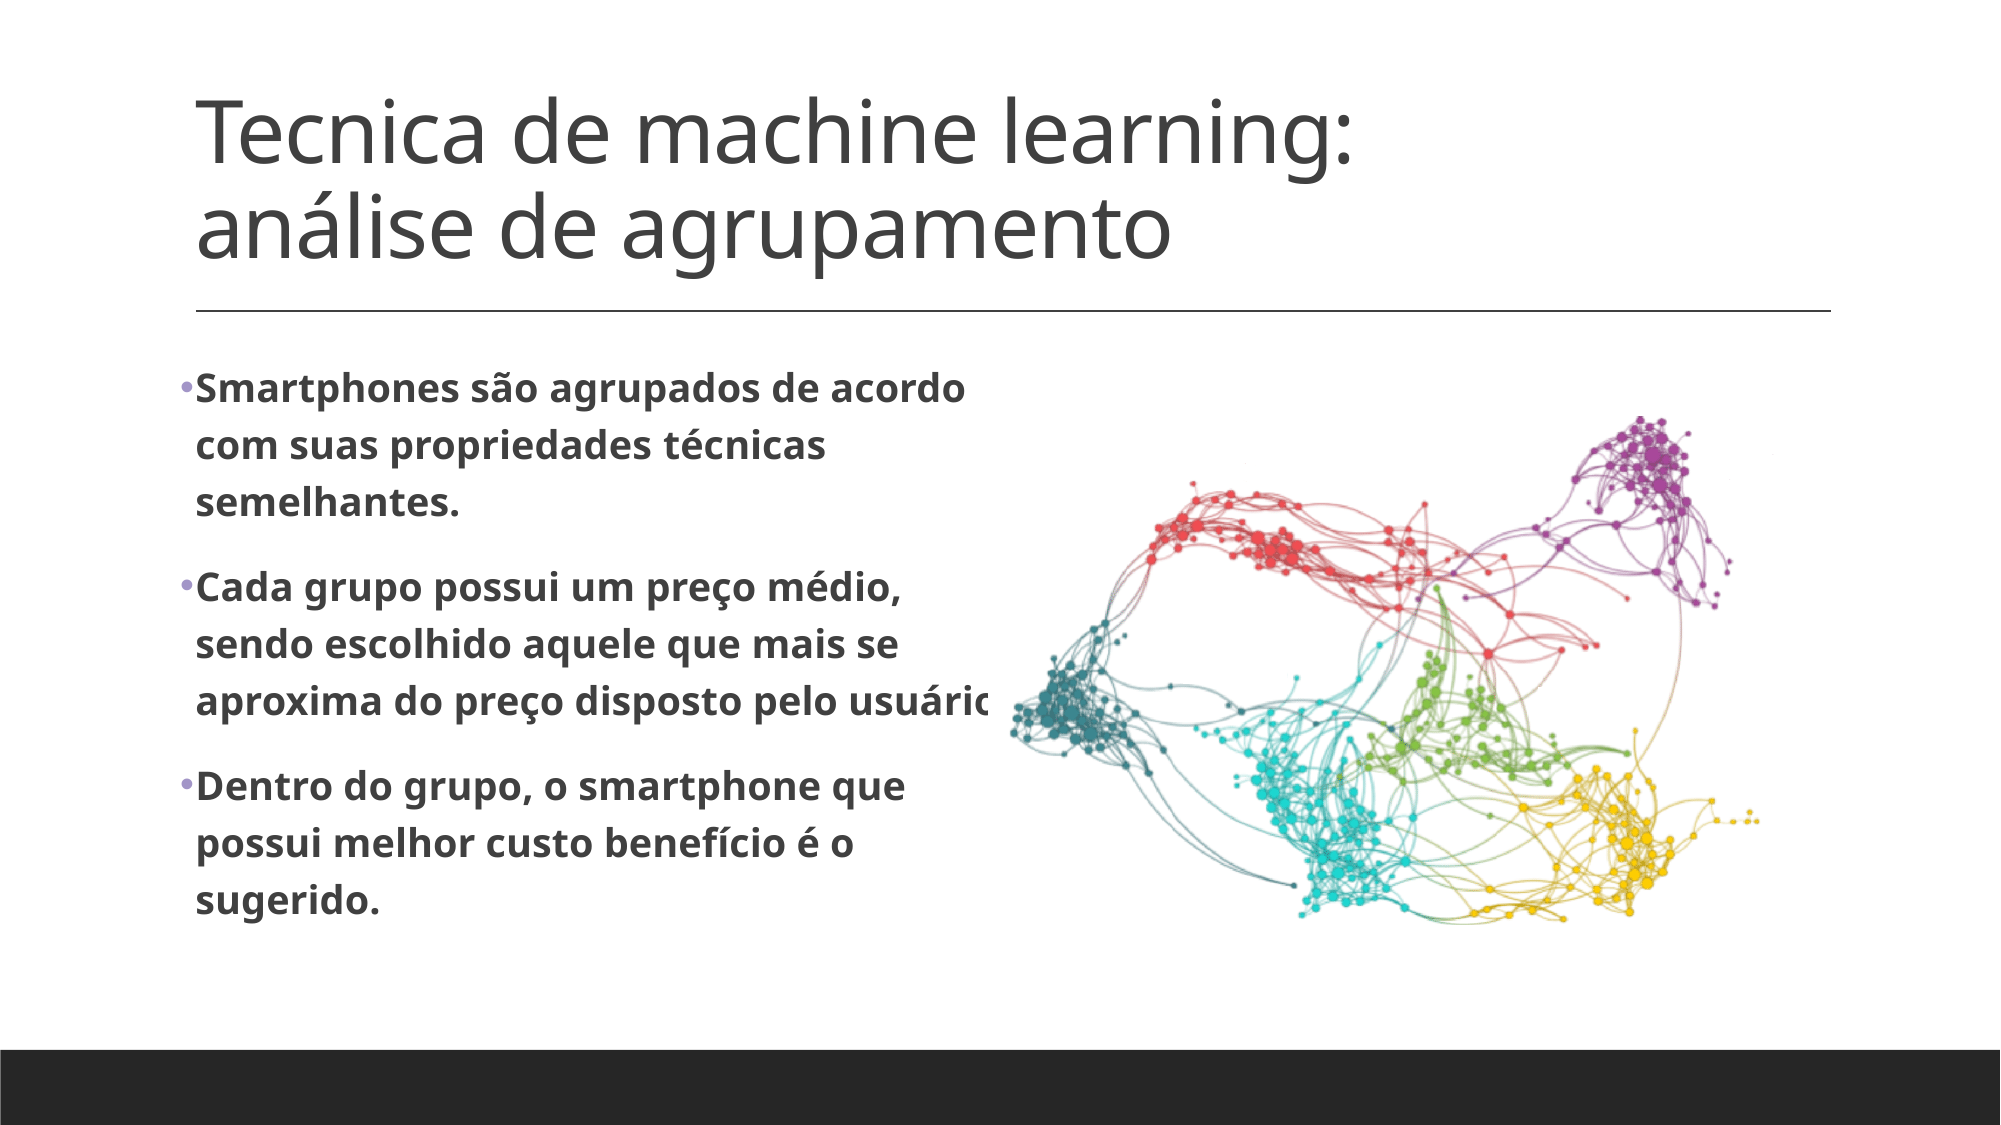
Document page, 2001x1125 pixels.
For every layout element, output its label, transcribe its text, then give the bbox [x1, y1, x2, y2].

picture [987, 415, 1821, 925]
title Tecnica de machine learning: análise de agrupamento [180, 47, 1830, 285]
list Smartphones são agrupados de acordo com suas propriedades técnicas semelhantes. Cada grupo possui um preço médio, sendo escolhido aquele que mais se aproxima do preço disposto pelo usuário Dentro do grupo, o smartphone que possui melhor custo benefício é o sugerido. [180, 345, 1000, 963]
